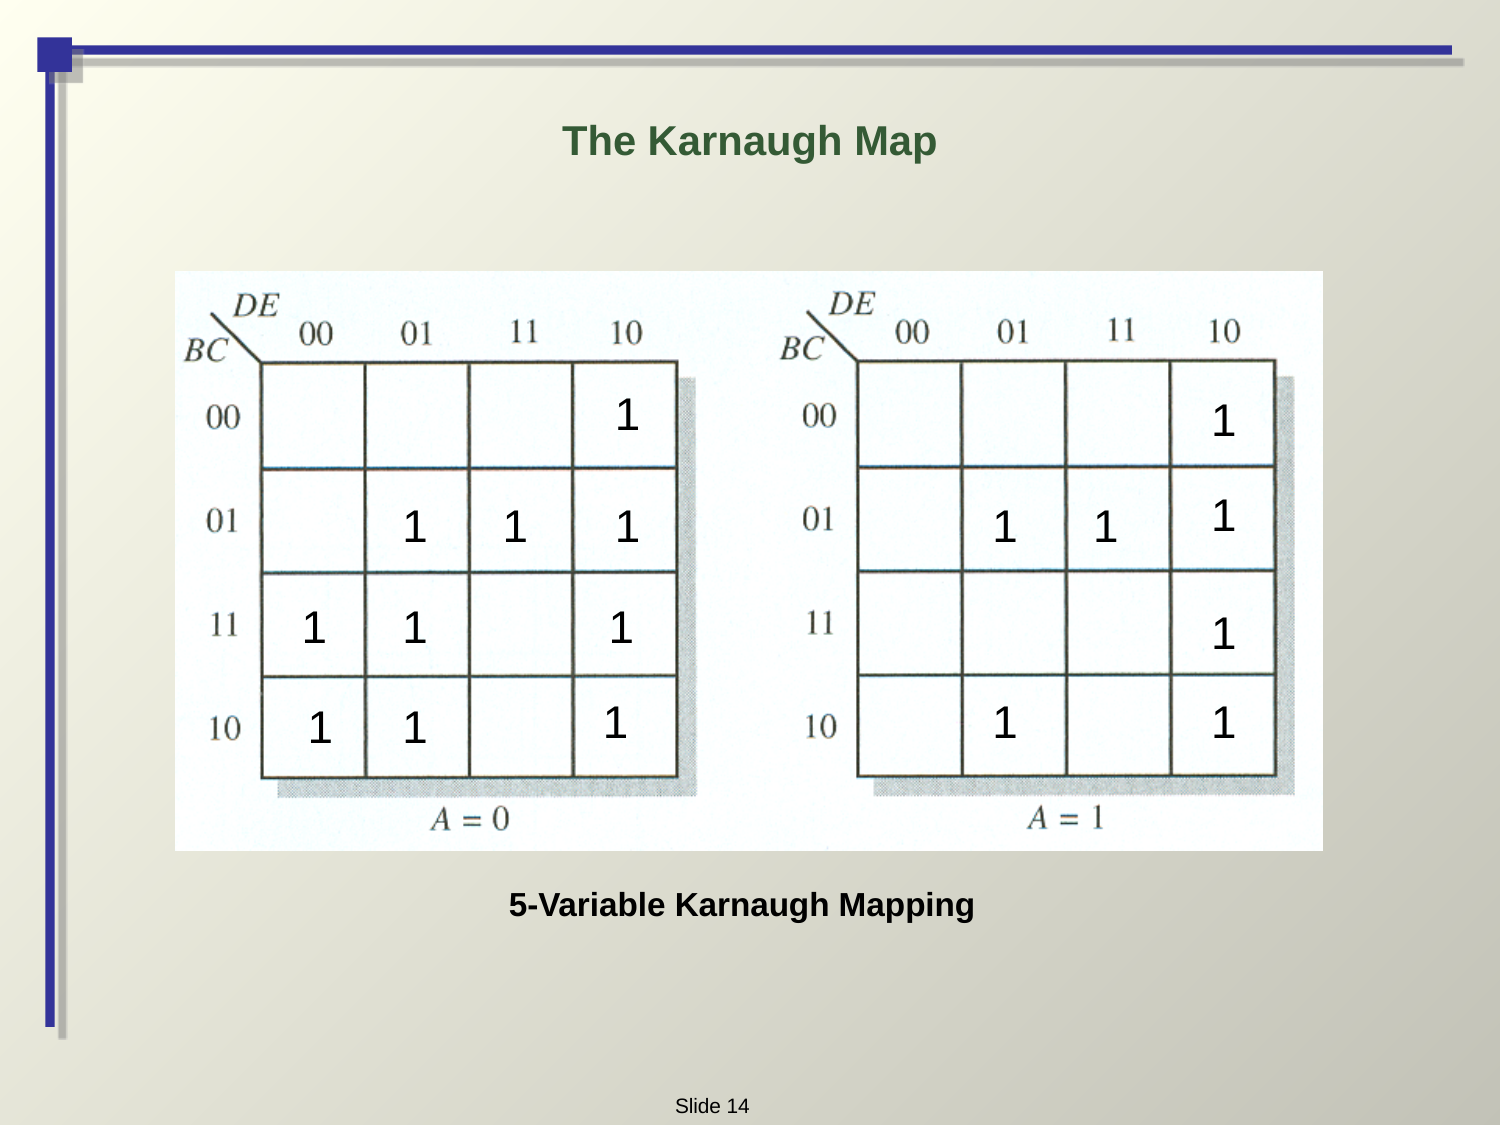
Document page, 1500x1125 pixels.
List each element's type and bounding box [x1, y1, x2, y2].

text_box [162, 271, 1323, 930]
text_box [37, 37, 1448, 1023]
